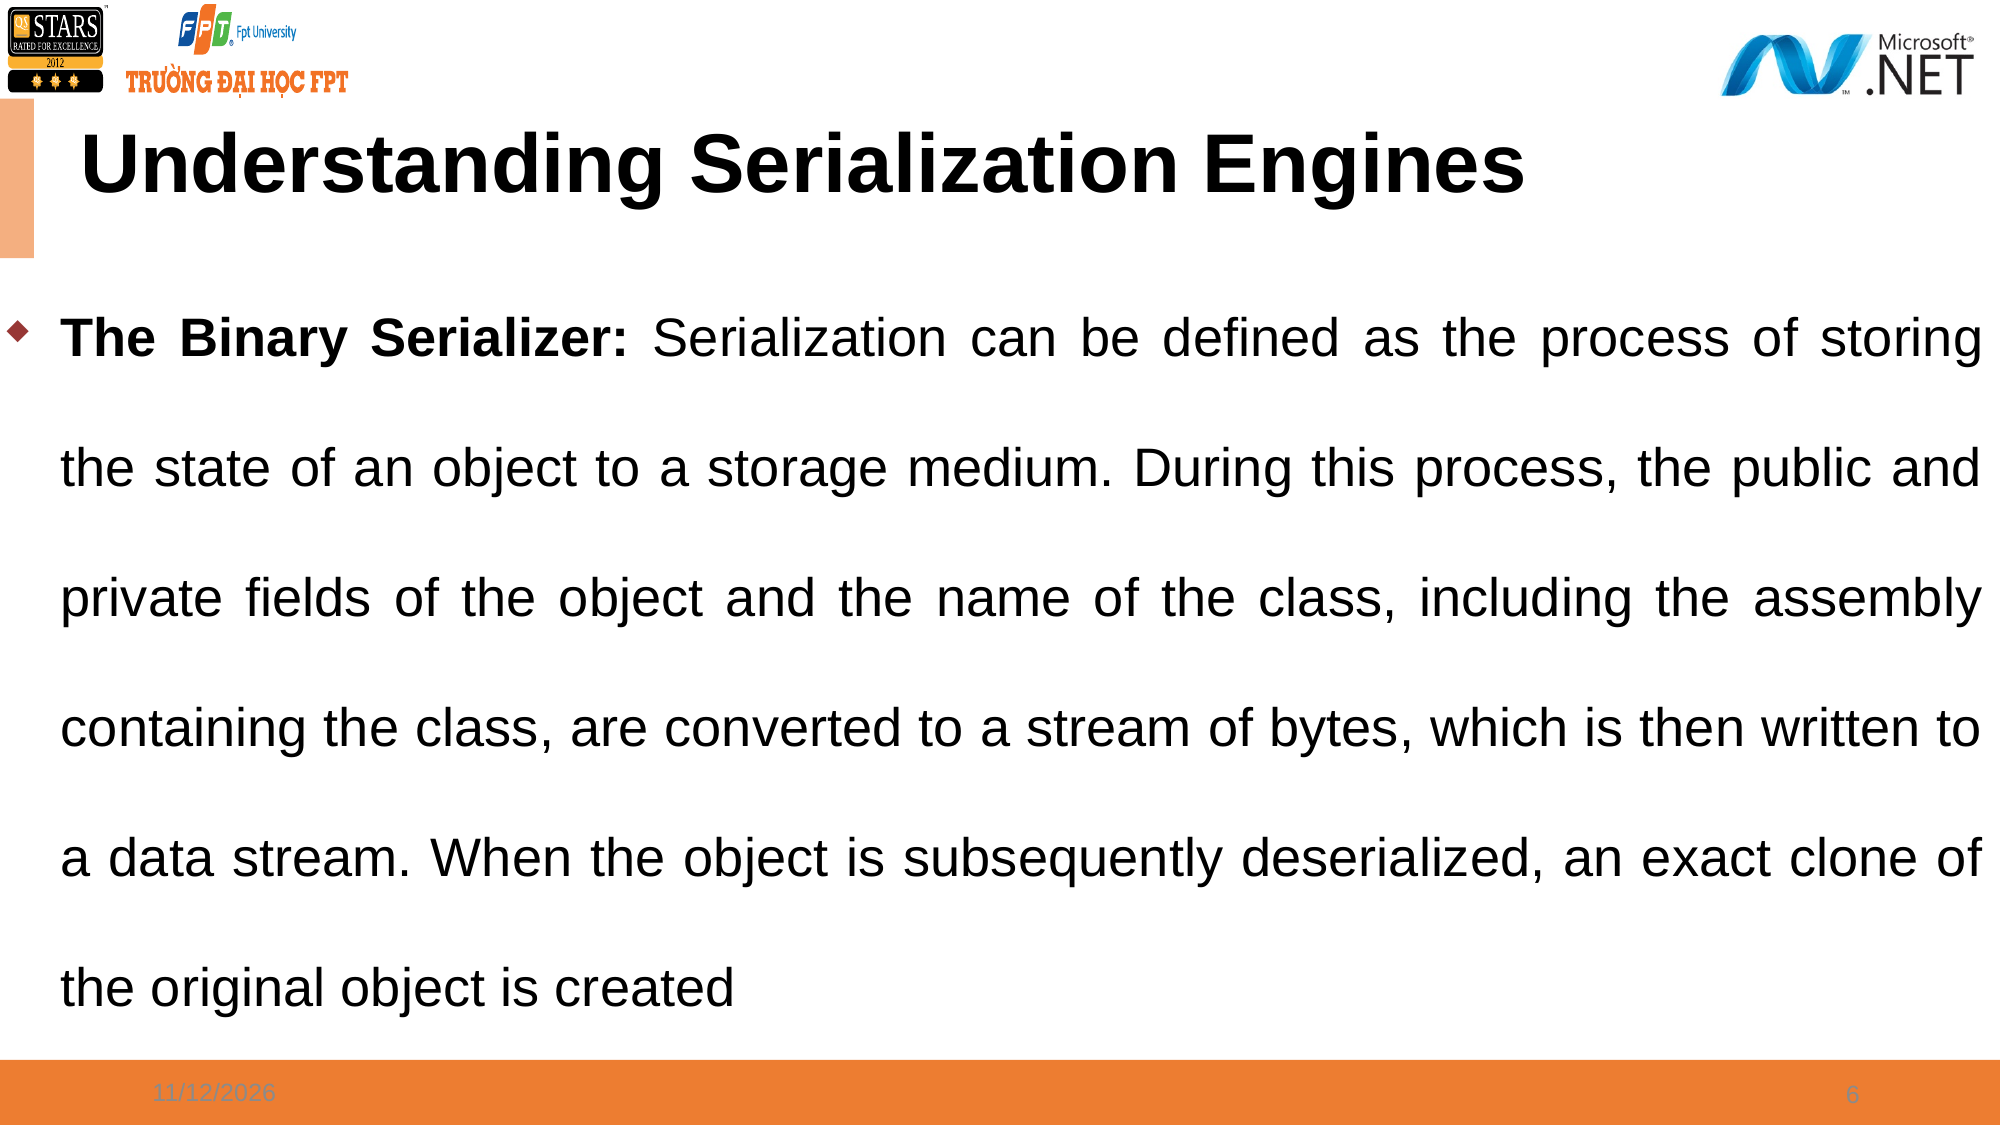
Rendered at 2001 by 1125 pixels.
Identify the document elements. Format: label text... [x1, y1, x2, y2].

slide_number 6 [1424, 1063, 1875, 1123]
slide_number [137, 1061, 588, 1122]
picture [1685, 0, 2001, 129]
text_box The Binary Serializer: Serialization can be defined as the process of storing the state of an object to a storage medium. During this process, the public and private fields of the object and the name of the class, including the assembly containing the class, are converted to a stream of bytes, which is then written to a data stream. When the object is subsequently deserialized, an exact clone of the original object is created [0, 230, 2000, 1025]
title Understanding Serialization Engines [65, 118, 1947, 213]
